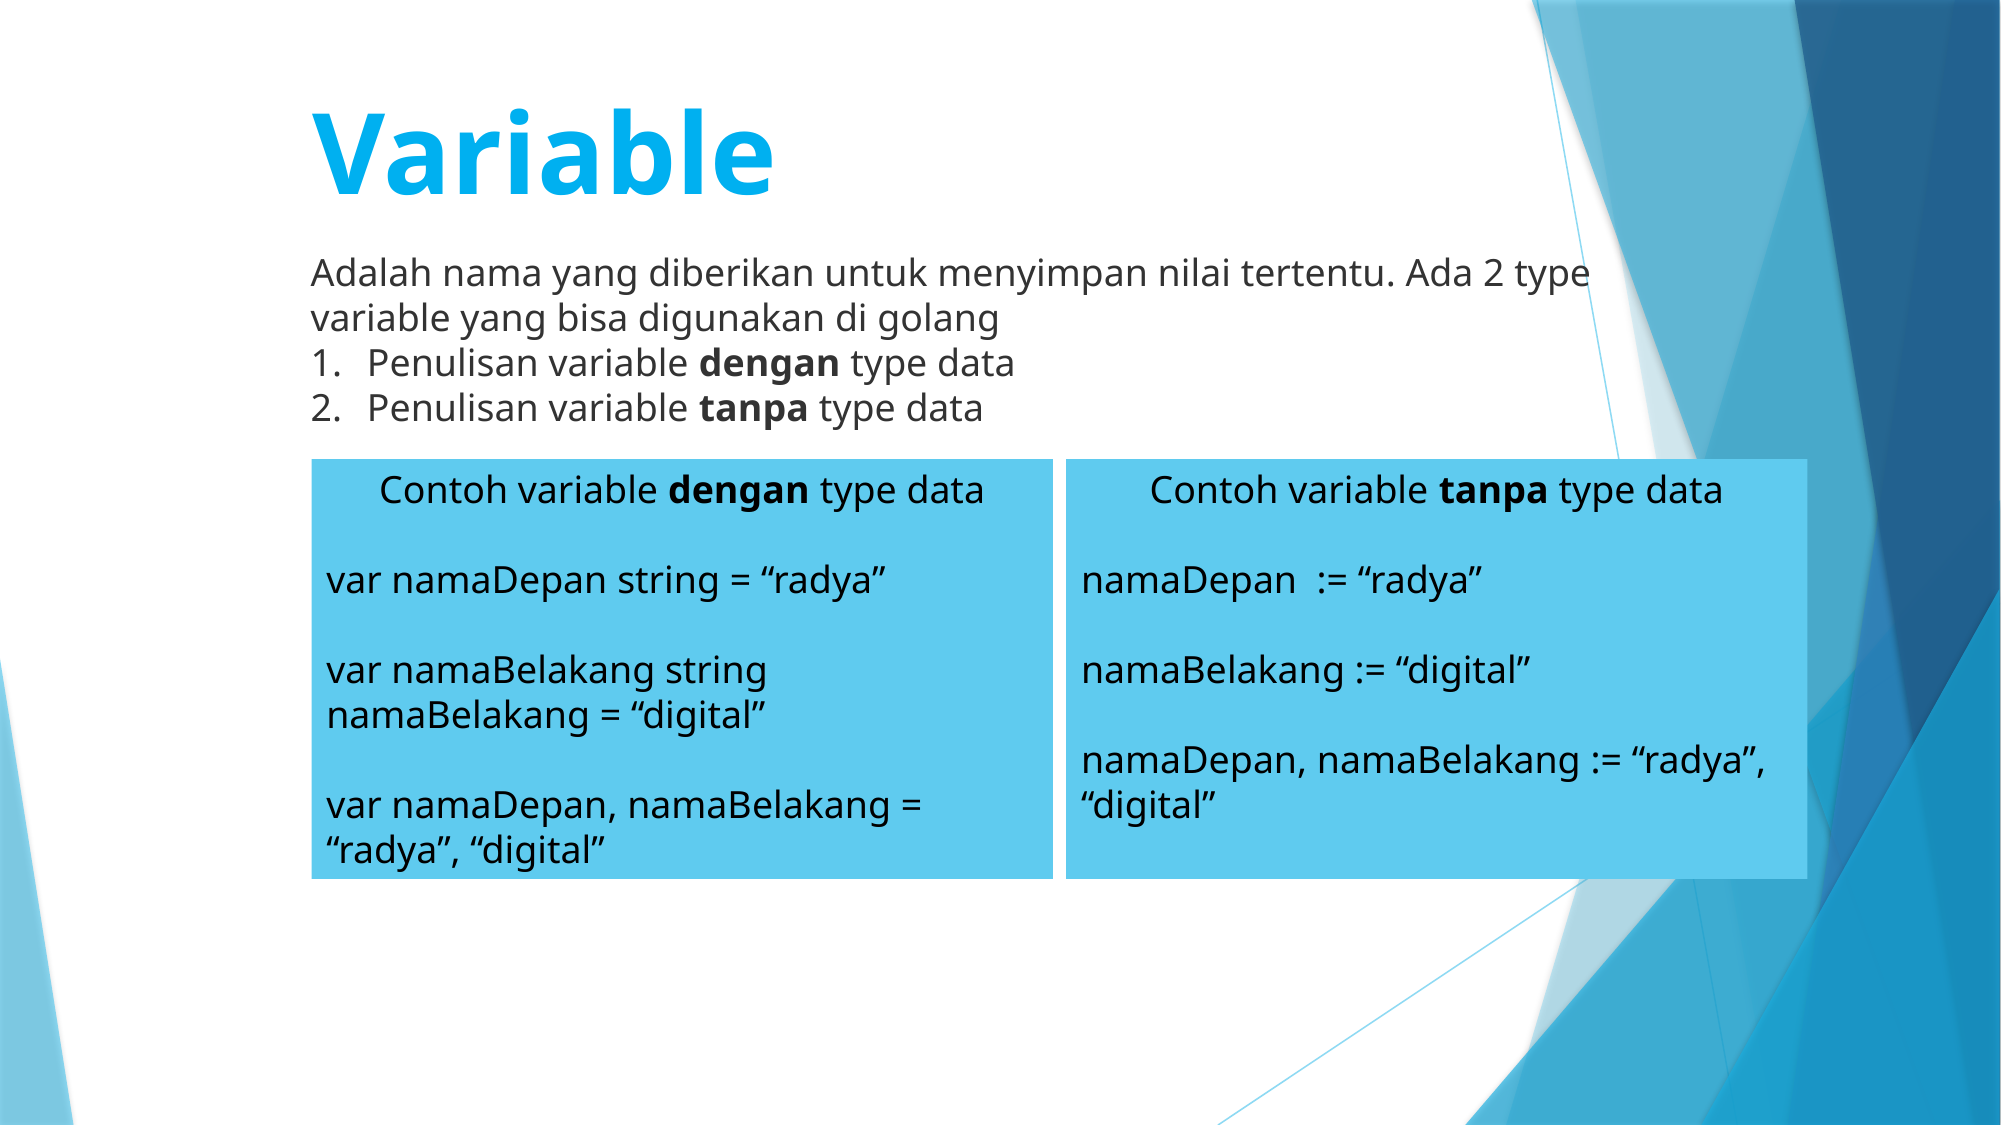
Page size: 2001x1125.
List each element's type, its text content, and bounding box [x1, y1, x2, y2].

text_box Contoh variable dengan type data var namaDepan string = “radya” var namaBelakang string namaBelakang = “digital” var namaDepan, namaBelakang = “radya”, “digital” [311, 459, 1053, 879]
text_box Contoh variable tanpa type data namaDepan := “radya” namaBelakang := “digital” namaDepan, namaBelakang := “radya”, “digital” [1066, 459, 1808, 879]
text_box Adalah nama yang diberikan untuk menyimpan nilai tertentu. Ada 2 type variable yang bisa digunakan di golang Penulisan variable dengan type data Penulisan variable tanpa type data [295, 241, 1704, 437]
text_box Variable [297, 74, 793, 225]
